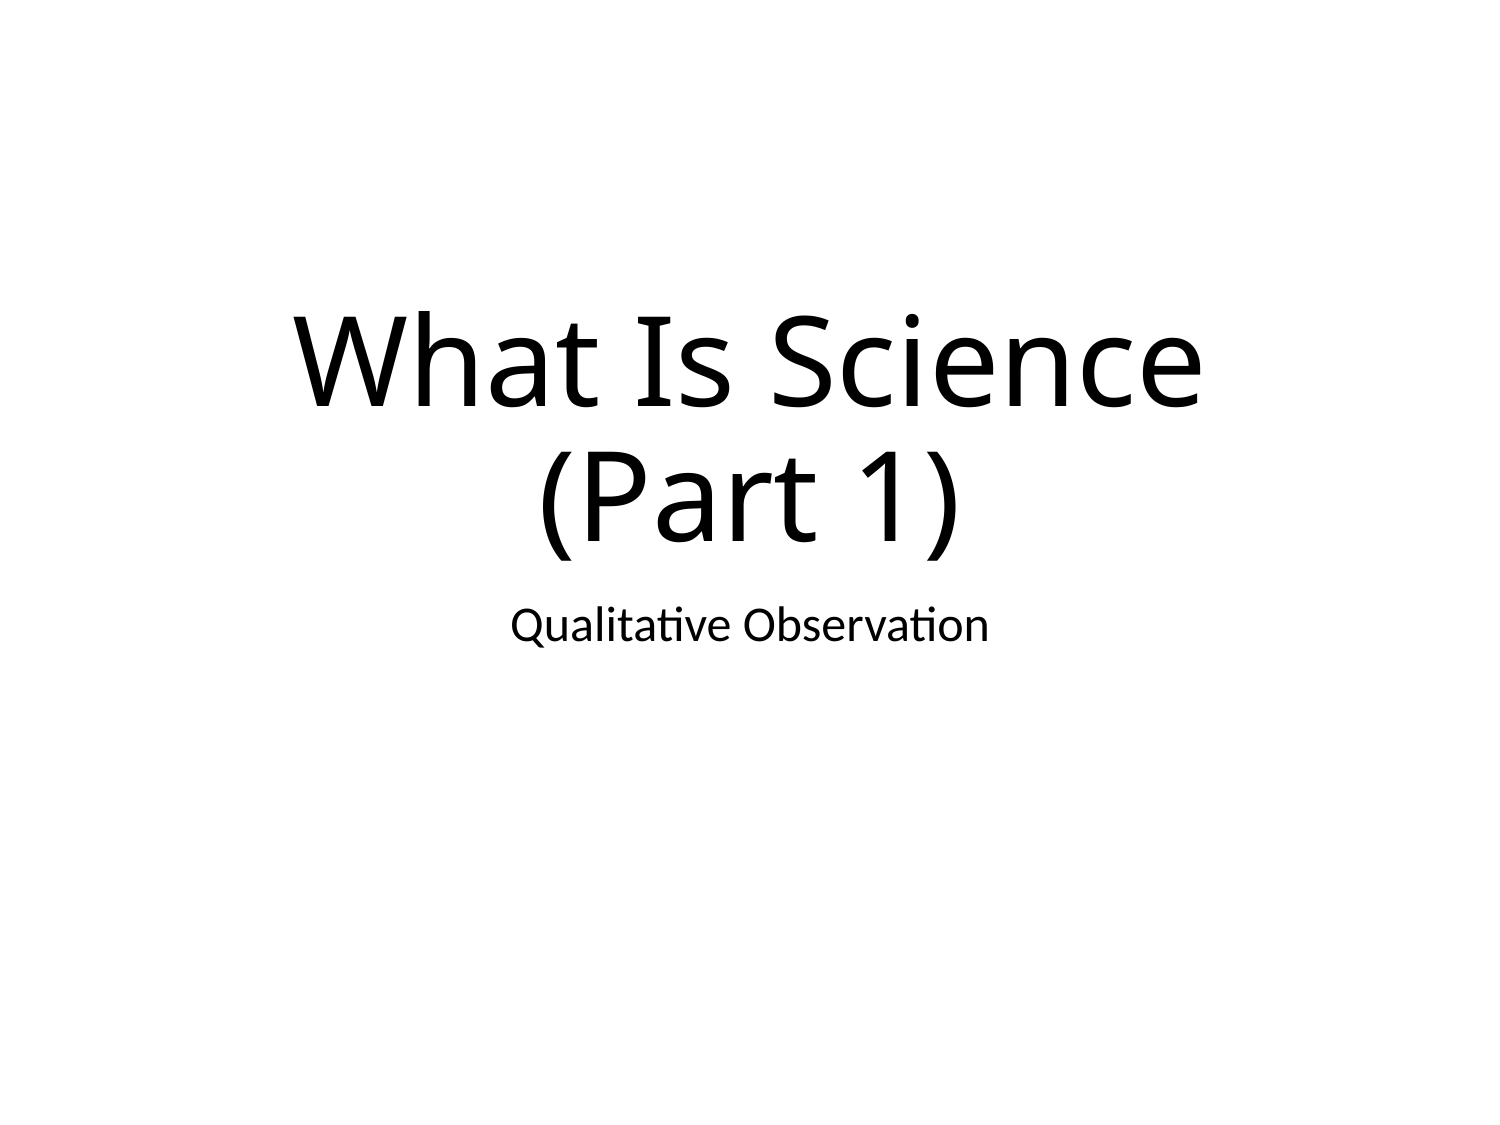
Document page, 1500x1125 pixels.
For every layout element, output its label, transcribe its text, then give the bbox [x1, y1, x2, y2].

title What Is Science (Part 1) [112, 184, 1388, 576]
subtitle Qualitative Observation [187, 590, 1313, 863]
